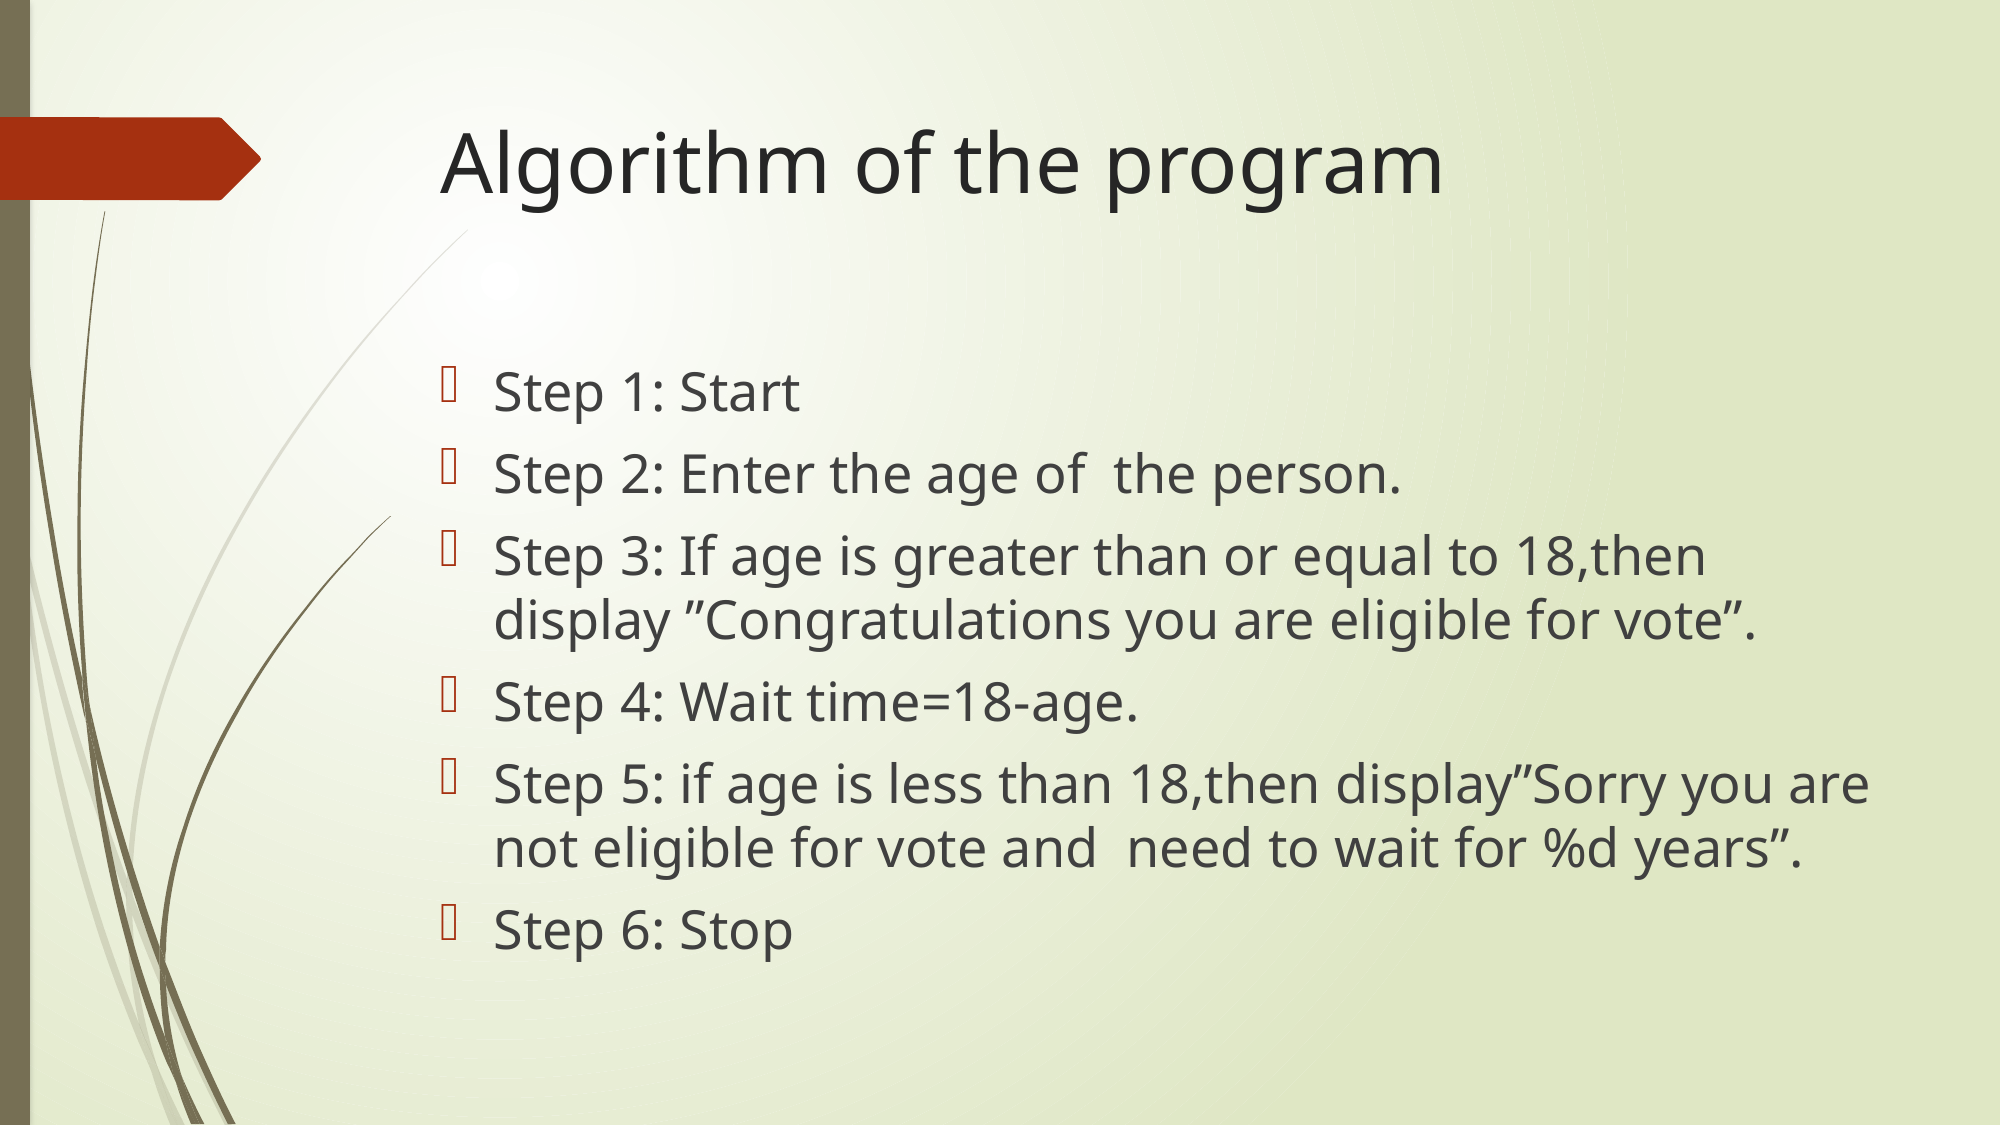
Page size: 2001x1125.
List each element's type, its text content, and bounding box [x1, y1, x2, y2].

list Step 1: Start Step 2: Enter the age of the person. Step 3: If age is greater than or equal to 18,then display ”Congratulations you are eligible for vote”. Step 4: Wait time=18-age. Step 5: if age is less than 18,then display”Sorry you are not eligible for vote and need to wait for %d years”. Step 6: Stop [424, 350, 1888, 970]
title Algorithm of the program [425, 102, 1888, 313]
